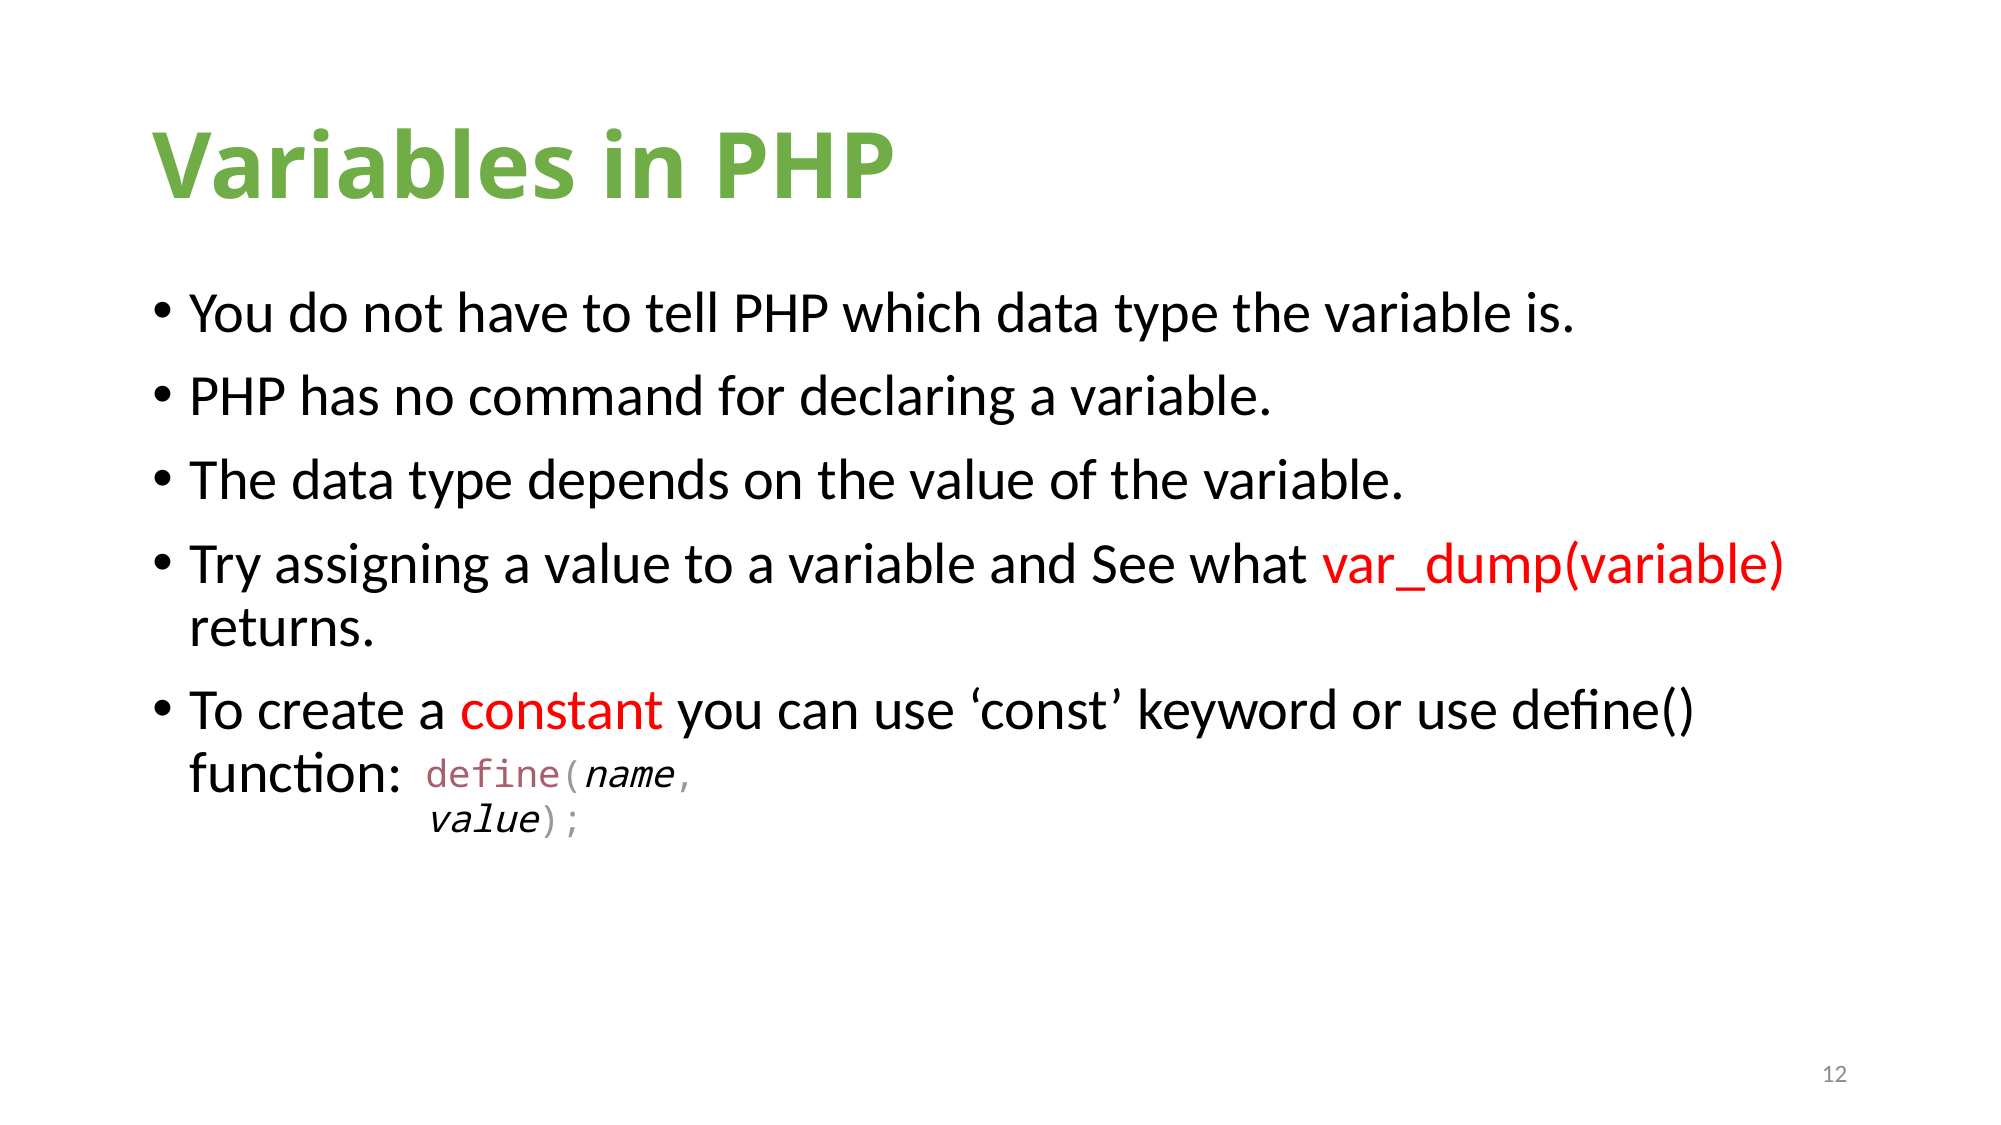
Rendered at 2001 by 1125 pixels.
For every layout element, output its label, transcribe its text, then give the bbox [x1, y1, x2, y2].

title Variables in PHP [137, 59, 1863, 274]
text_box define(name, value); [410, 742, 857, 848]
list You do not have to tell PHP which data type the variable is. PHP has no command for declaring a variable. The data type depends on the value of the variable. Try assigning a value to a variable and See what var_dump(variable) returns. To create a constant you can use ‘const’ keyword or use define() function: [137, 274, 1863, 989]
slide_number 12 [1412, 1042, 1863, 1103]
